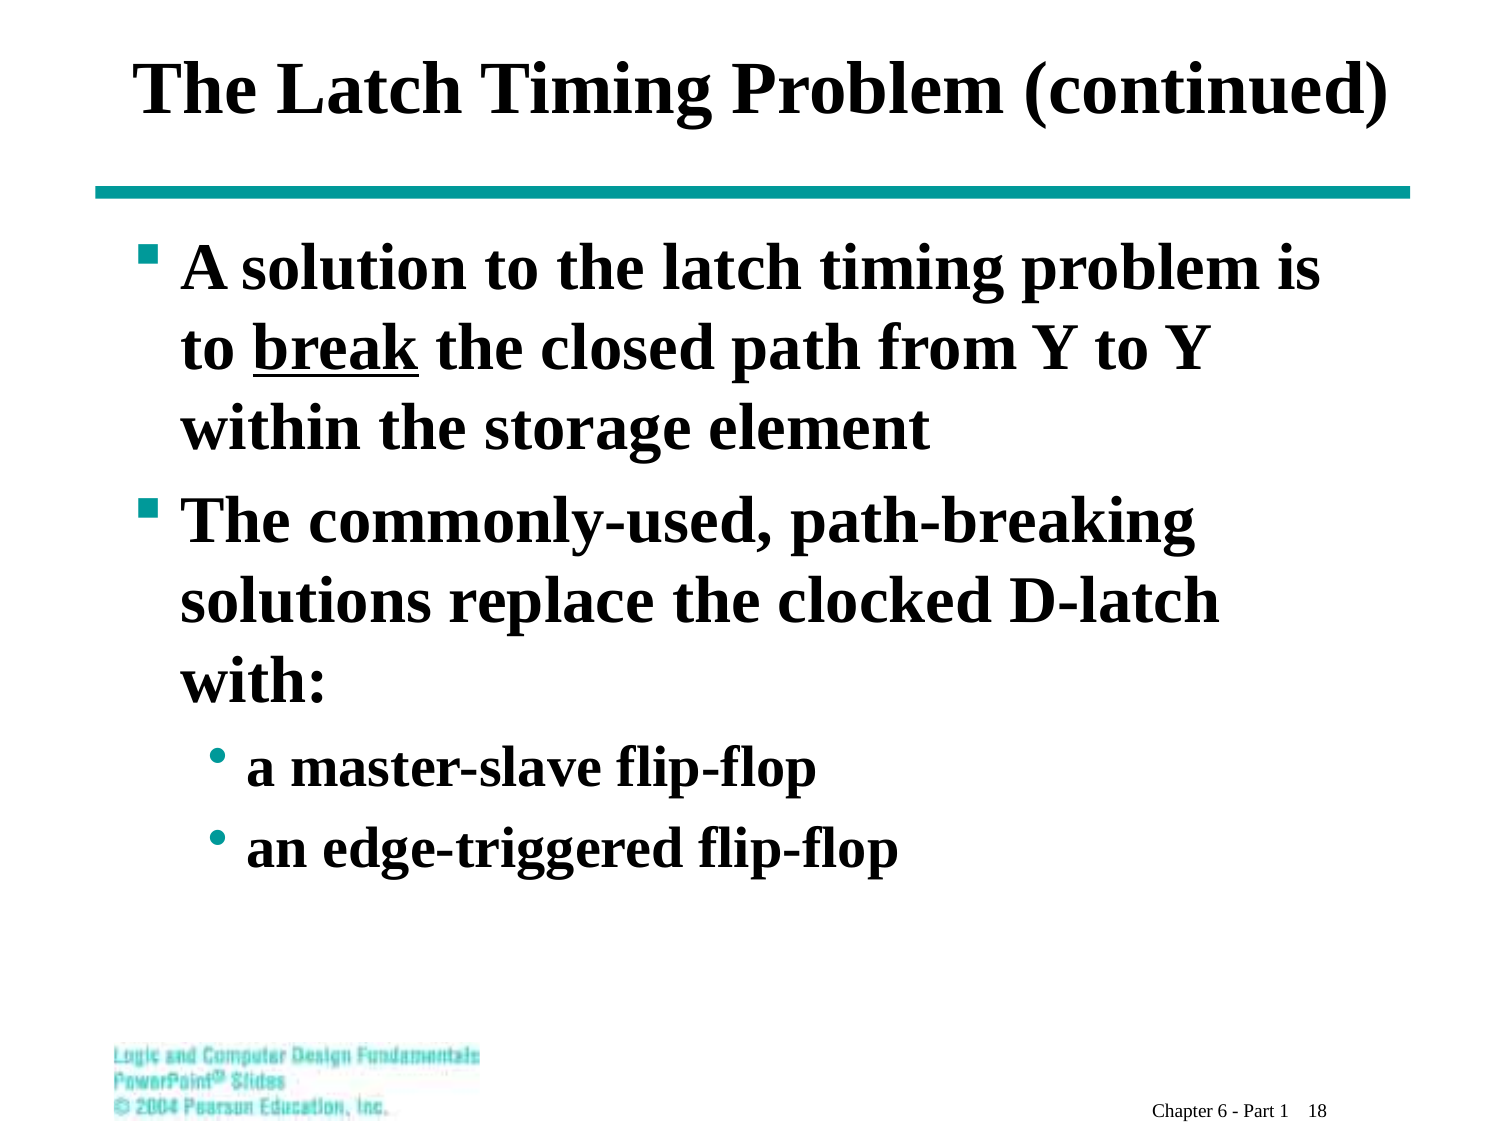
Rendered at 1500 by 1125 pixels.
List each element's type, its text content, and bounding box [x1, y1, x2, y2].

picture [113, 1042, 480, 1121]
slide_number Chapter 6 - Part 1 18 [1136, 1068, 1500, 1125]
list A solution to the latch timing problem is to break the closed path from Y to Y within the storage element The commonly-used, path-breaking solutions replace the clocked D-latch with: a master-slave flip-flop an edge-triggered flip-flop [117, 215, 1393, 1041]
title The Latch Timing Problem (continued) [117, 0, 1426, 168]
